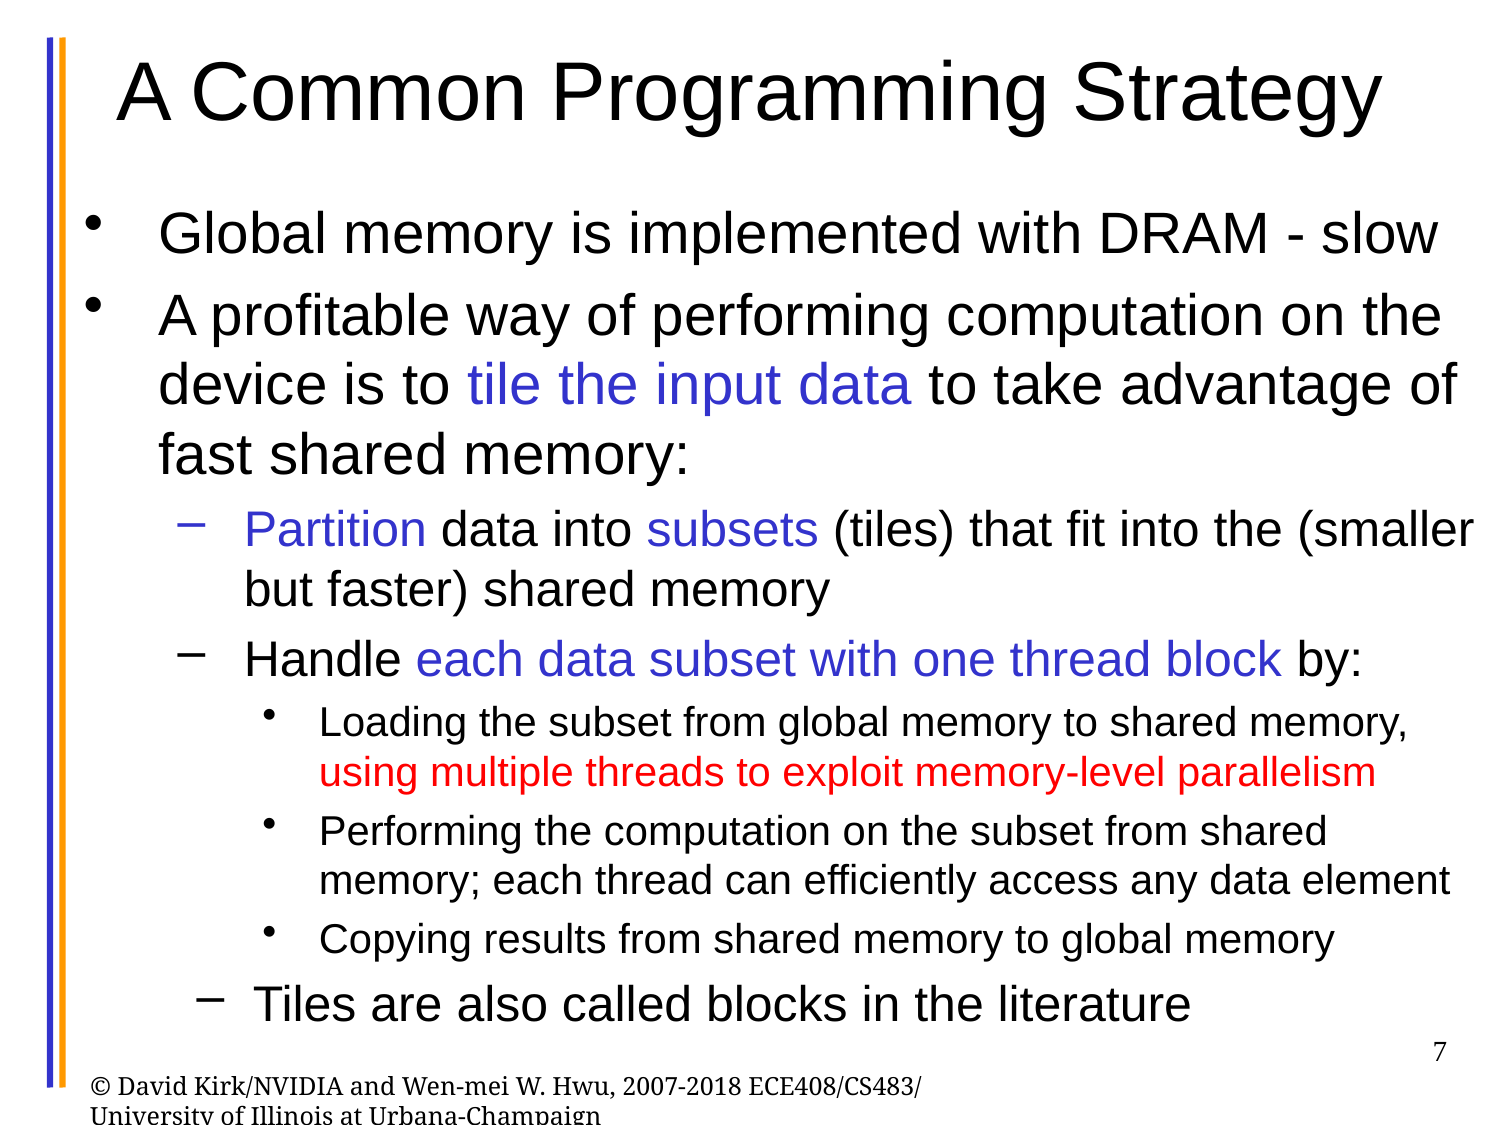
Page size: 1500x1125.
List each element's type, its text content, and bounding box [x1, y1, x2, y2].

footer © David Kirk/NVIDIA and Wen-mei W. Hwu, 2007-2018 ECE408/CS483/ University of Illinois at Urbana-Champaign [74, 1062, 951, 1113]
slide_number 7 [1149, 1024, 1463, 1101]
list Global memory is implemented with DRAM - slow A profitable way of performing computation on the device is to tile the input data to take advantage of fast shared memory: Partition data into subsets (tiles) that fit into the (smaller but faster) shared memory Handle each data subset with one thread block by: Loading the subset from global memory to shared memory, using multiple threads to exploit memory-level parallelism Performing the computation on the subset from shared memory; each thread can efficiently access any data element Copying results from shared memory to global memory Tiles are also called blocks in the literature [68, 187, 1500, 938]
title A Common Programming Strategy [75, 0, 1425, 175]
